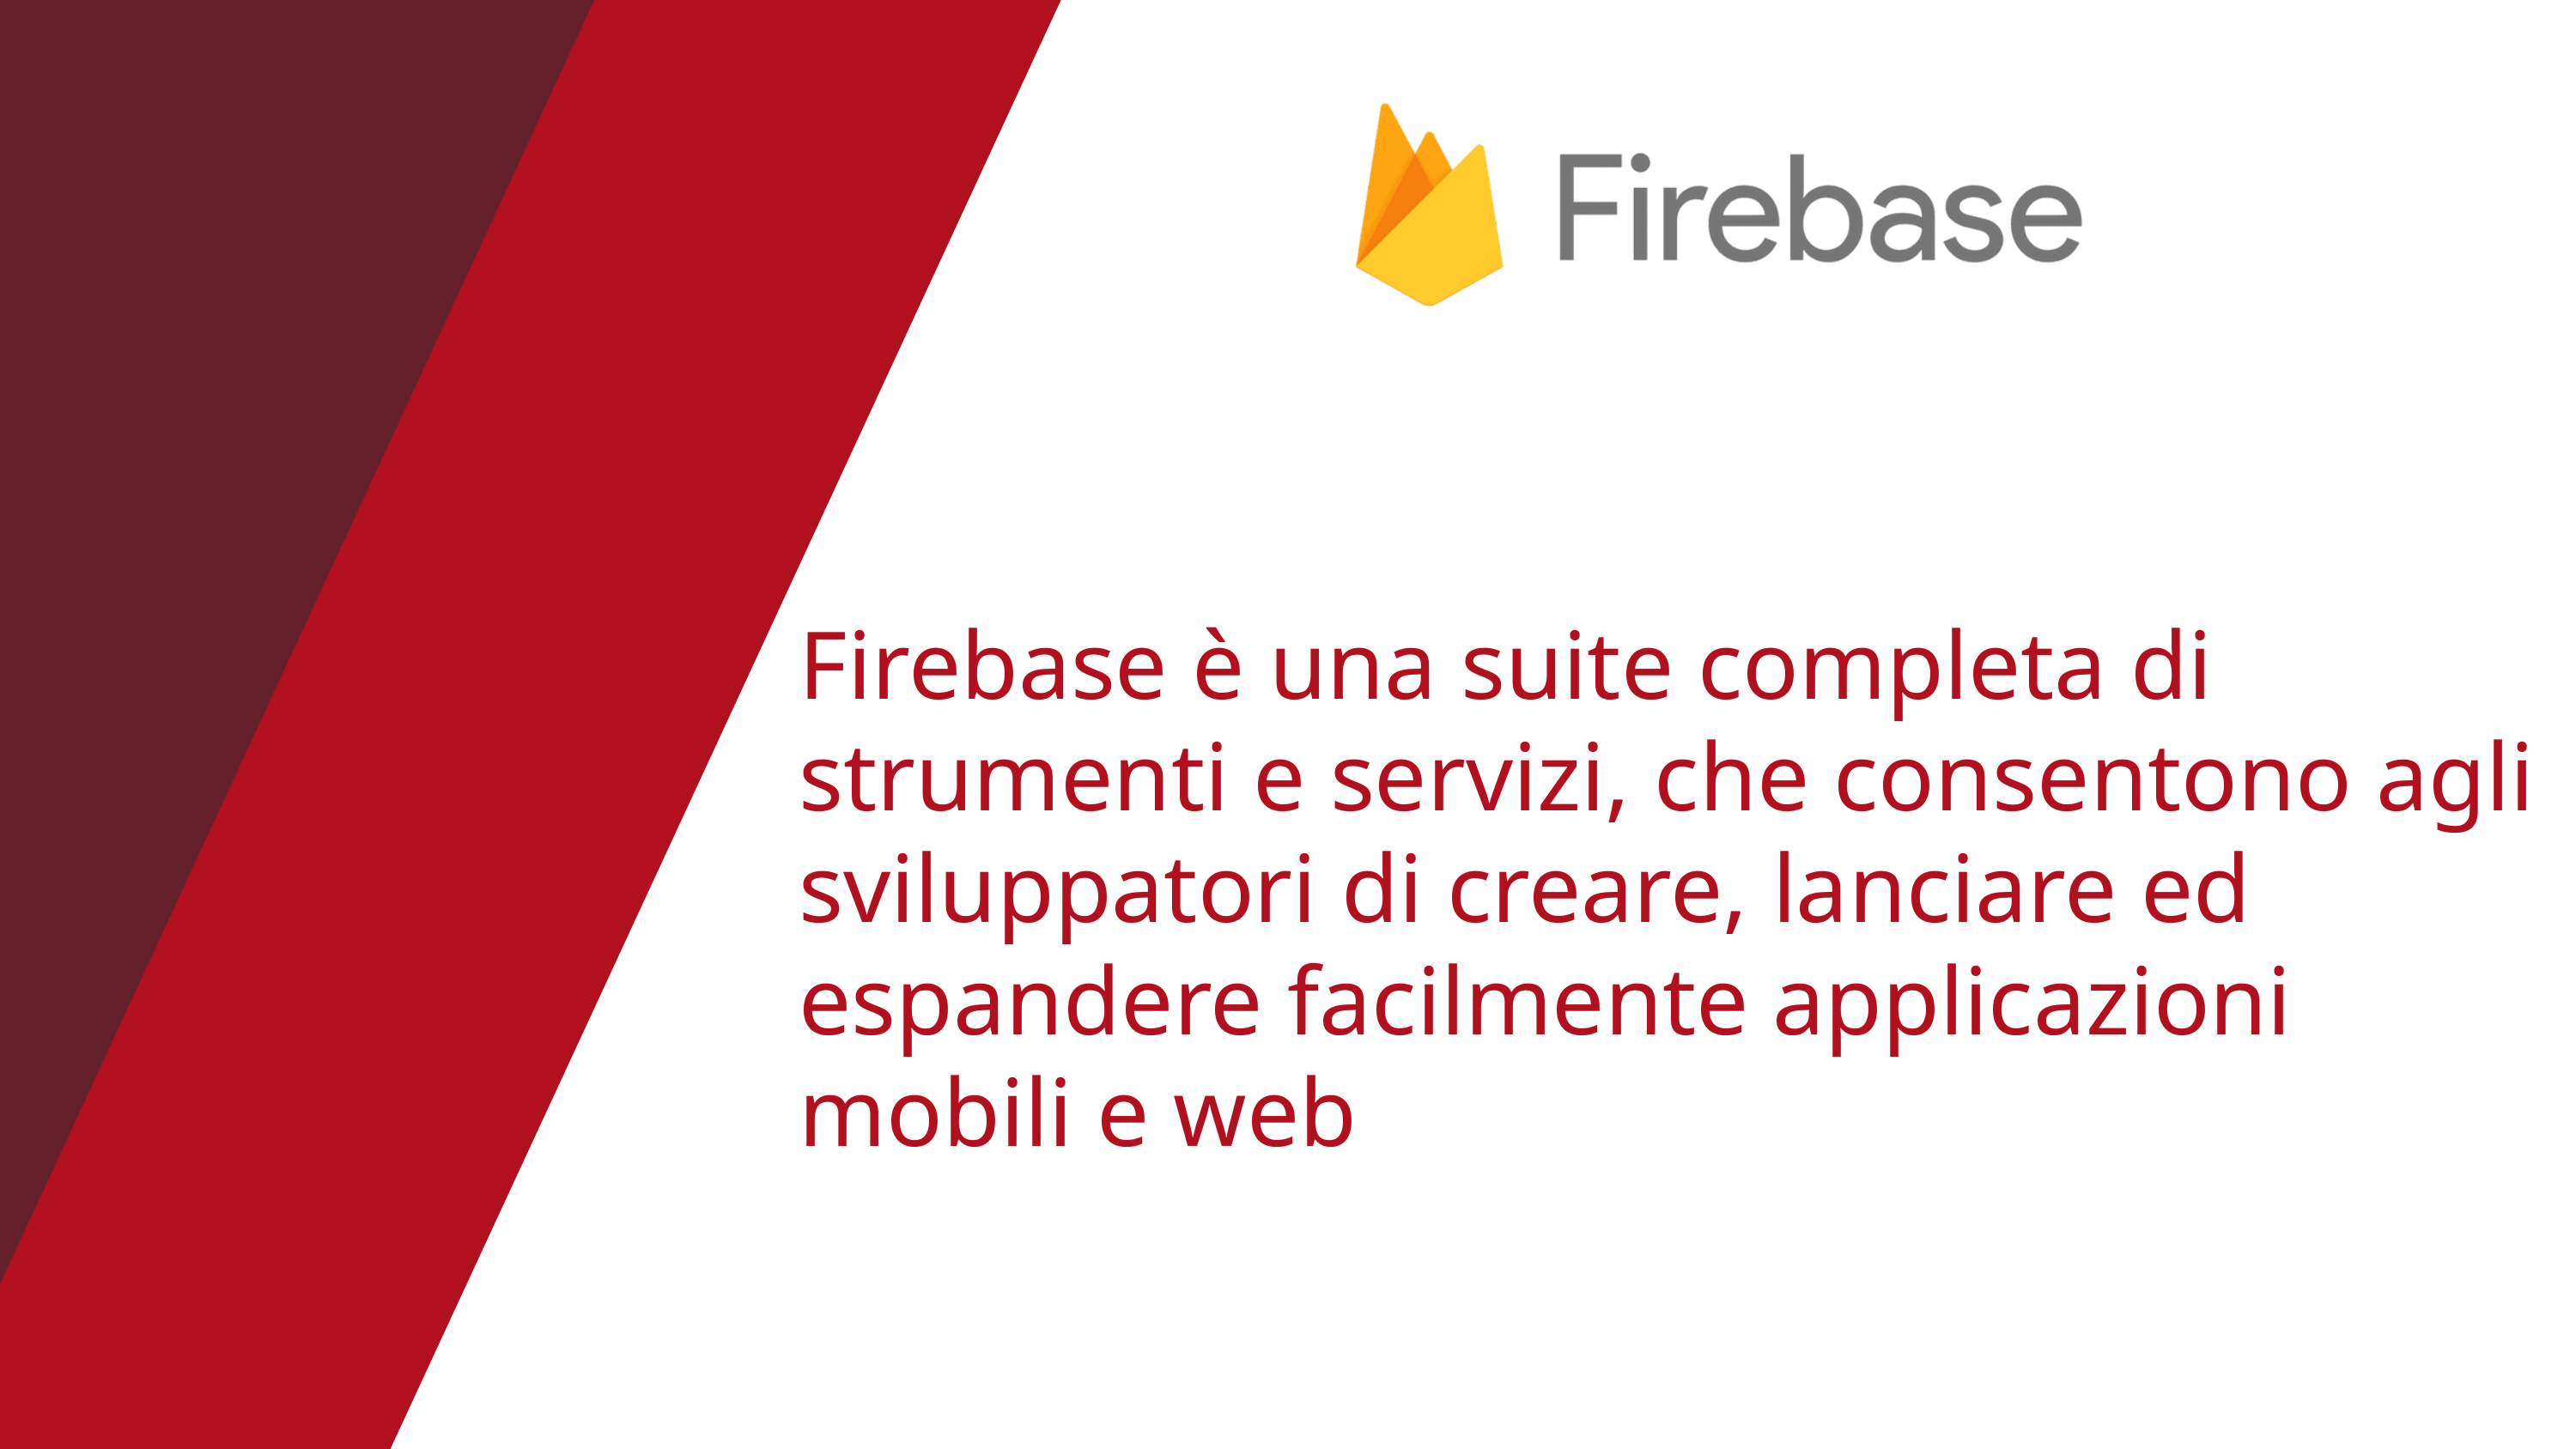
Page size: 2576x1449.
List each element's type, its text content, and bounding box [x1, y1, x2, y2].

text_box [0, 393, 2189, 818]
text_box [1249, 43, 2190, 367]
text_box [0, 828, 1622, 961]
text_box Firebase è una suite completa di strumenti e servizi, che consentono agli sviluppatori di creare, lanciare ed espandere facilmente applicazioni mobili e web [799, 605, 2541, 1166]
